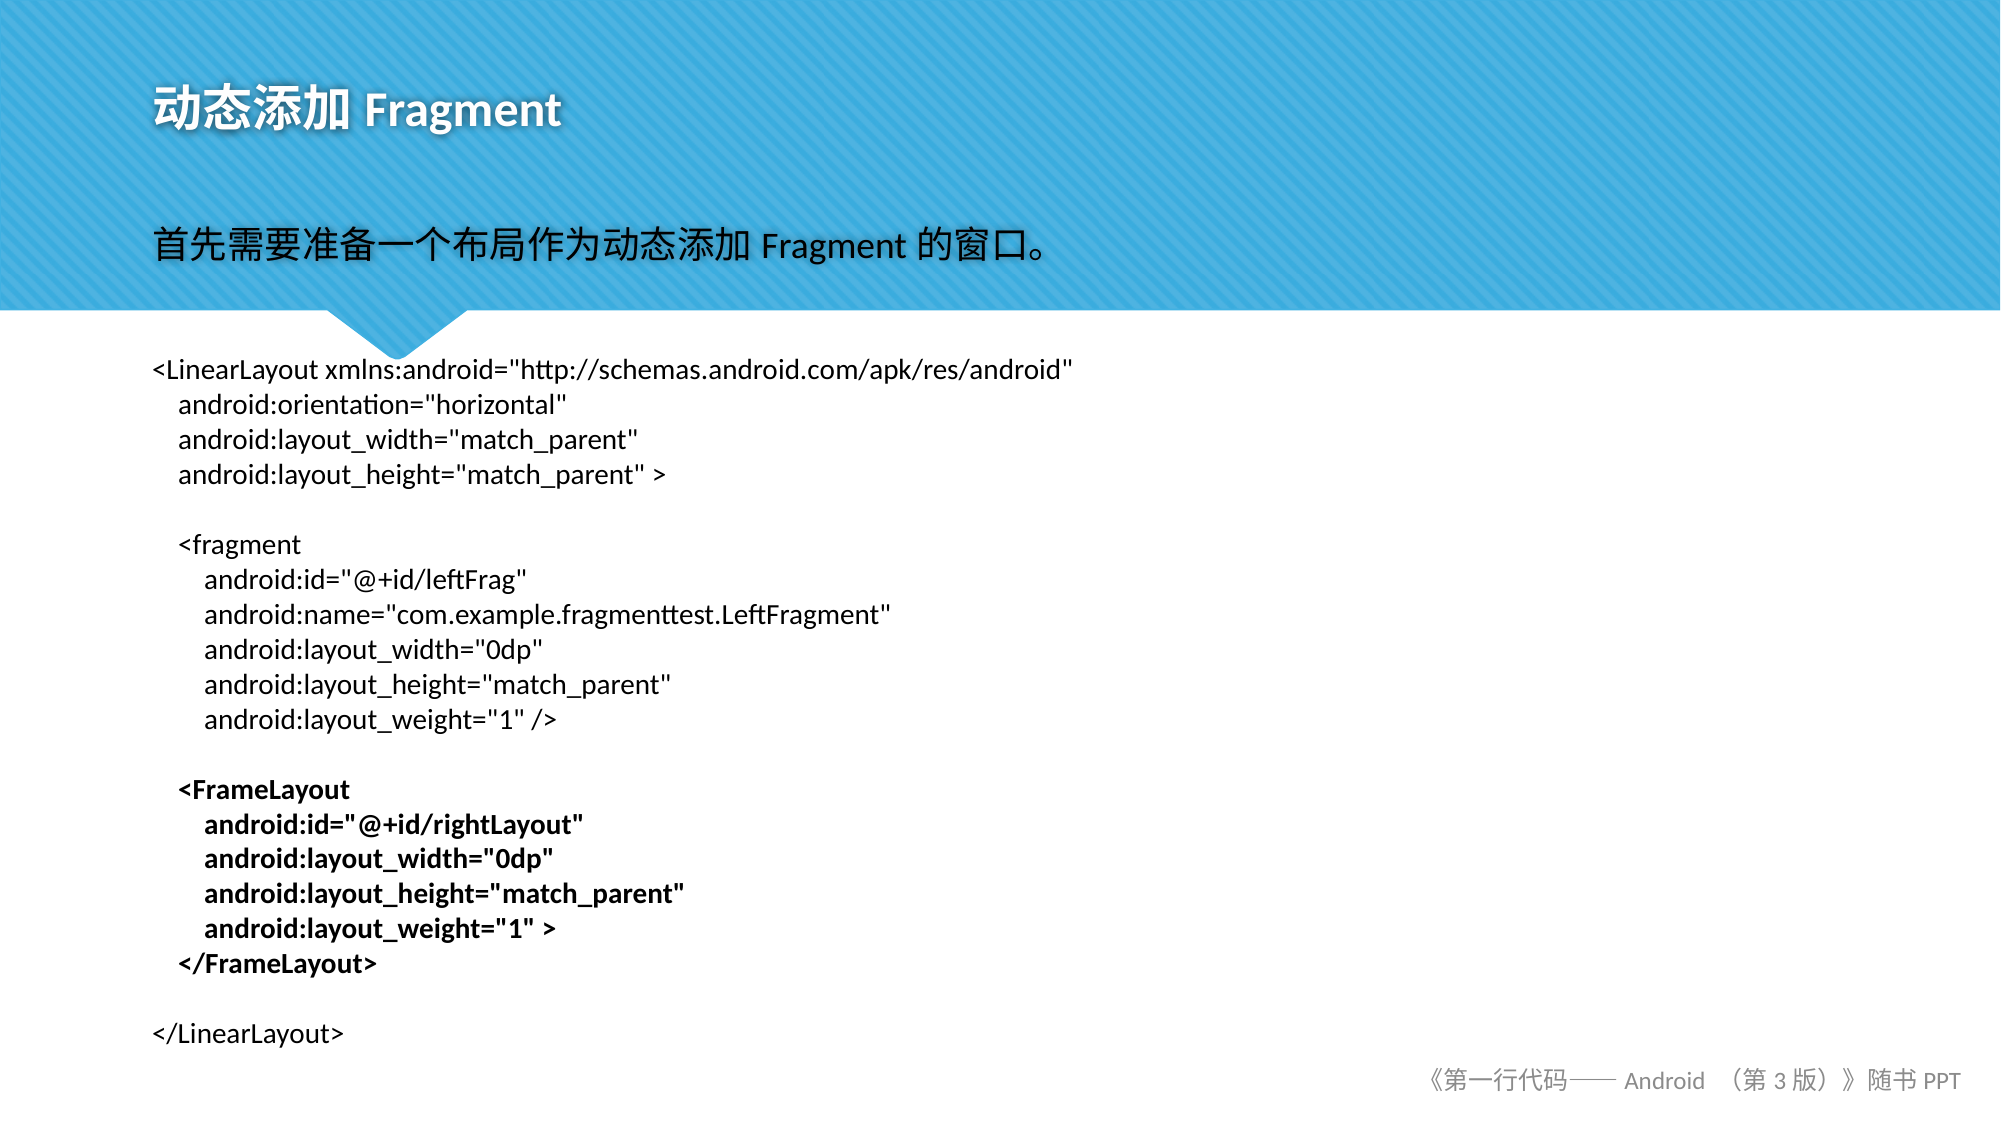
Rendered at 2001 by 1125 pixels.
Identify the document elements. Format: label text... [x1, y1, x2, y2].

list 首先需要准备一个布局作为动态添加Fragment的窗口。 [137, 211, 1863, 276]
text_box <LinearLayout xmlns:android="http://schemas.android.com/apk/res/android" android:orientation="horizontal" android:layout_width="match_parent" android:layout_height="match_parent" > <fragment android:id="@+id/leftFrag" android:name="com.example.fragmenttest.LeftFragment" android:layout_width="0dp" android:layout_height="match_parent" android:layout_weight="1" /> <FrameLayout android:id="@+id/rightLayout" android:layout_width="0dp" android:layout_height="match_parent" android:layout_weight="1" > </FrameLayout> </LinearLayout> [137, 343, 1456, 1057]
title 动态添加Fragment [137, 59, 1863, 144]
